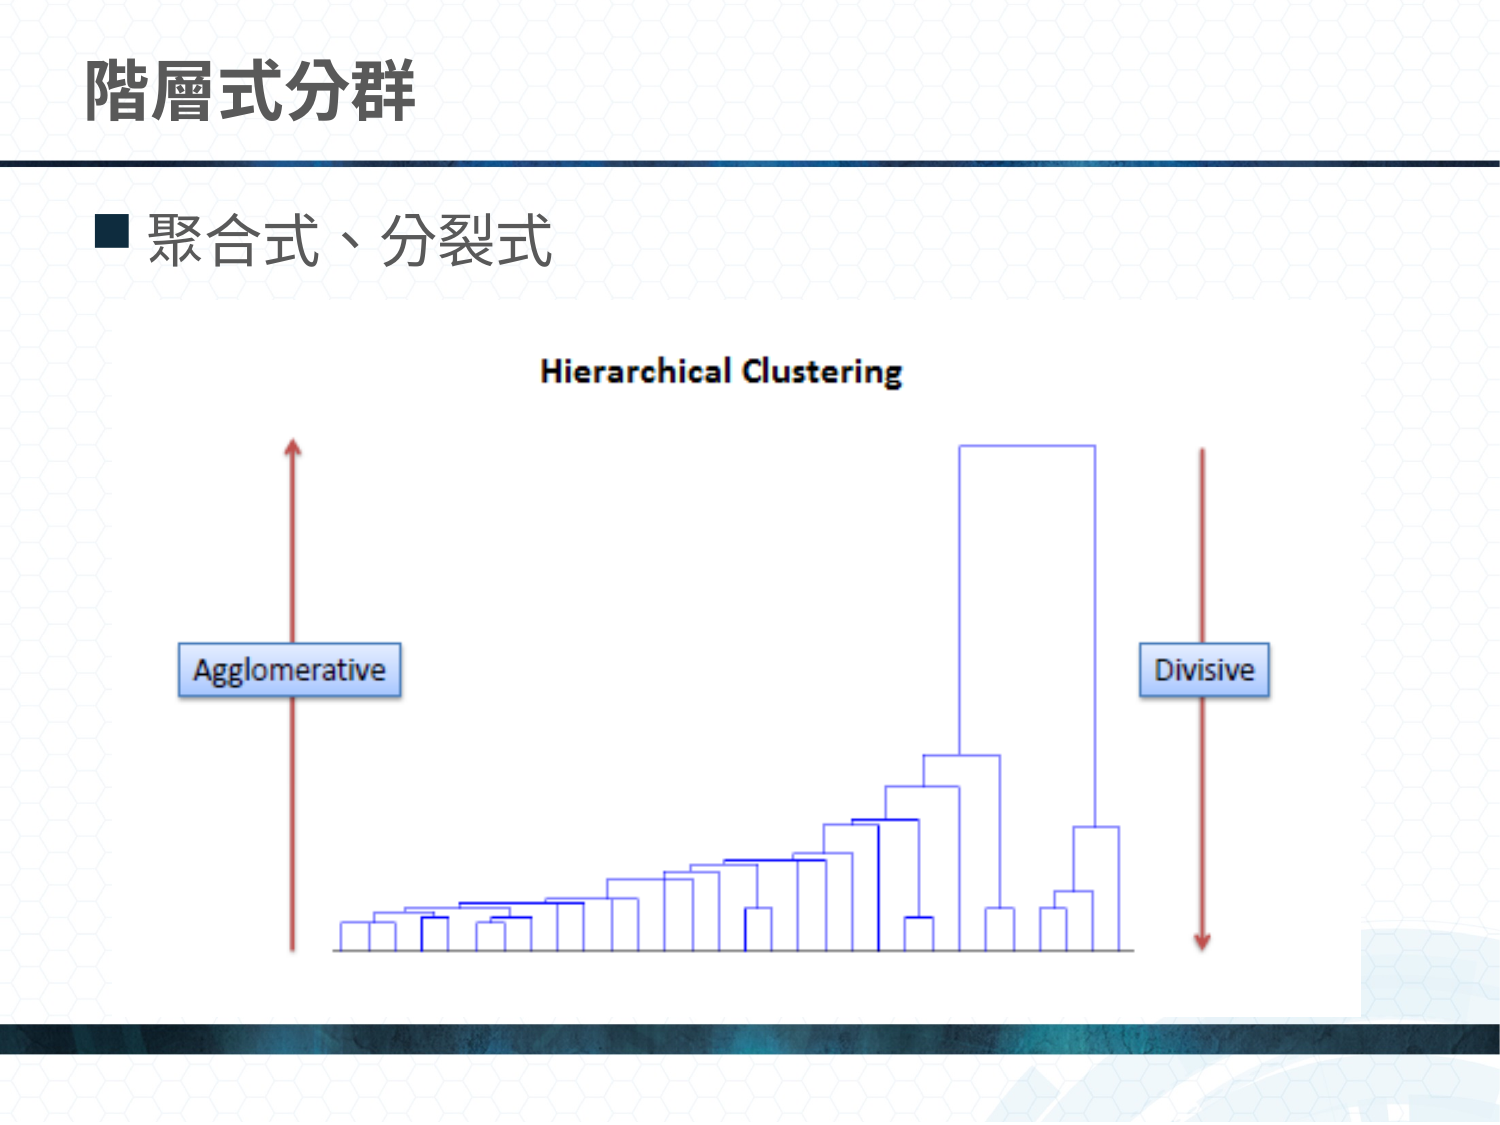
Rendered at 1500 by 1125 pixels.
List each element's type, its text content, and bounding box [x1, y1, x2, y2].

list 聚合式、分裂式 [75, 196, 1425, 958]
picture [0, 0, 1500, 1122]
title 階層式分群 [69, 42, 1419, 135]
